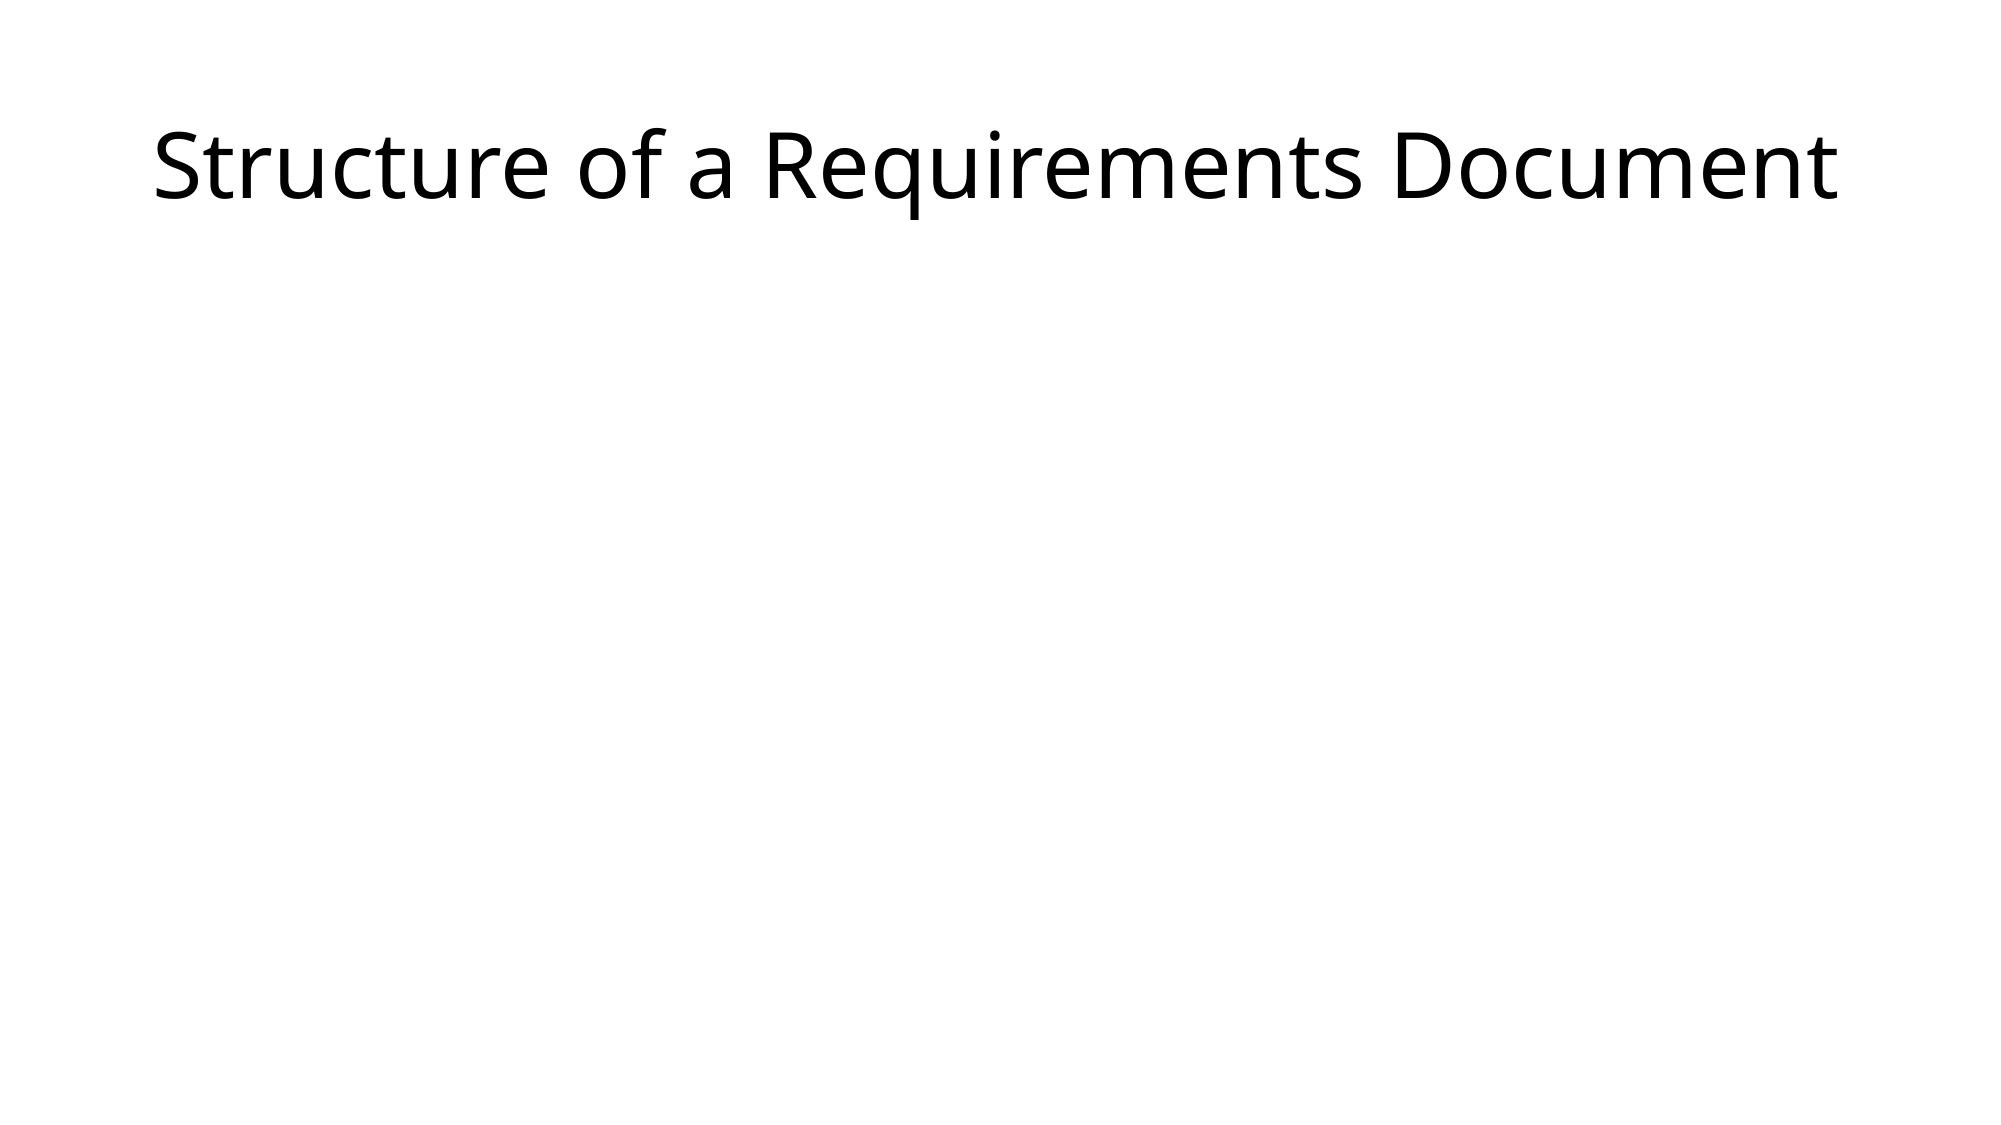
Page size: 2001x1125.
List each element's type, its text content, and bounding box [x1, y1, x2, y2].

title Structure of a Requirements Document [137, 59, 1863, 278]
